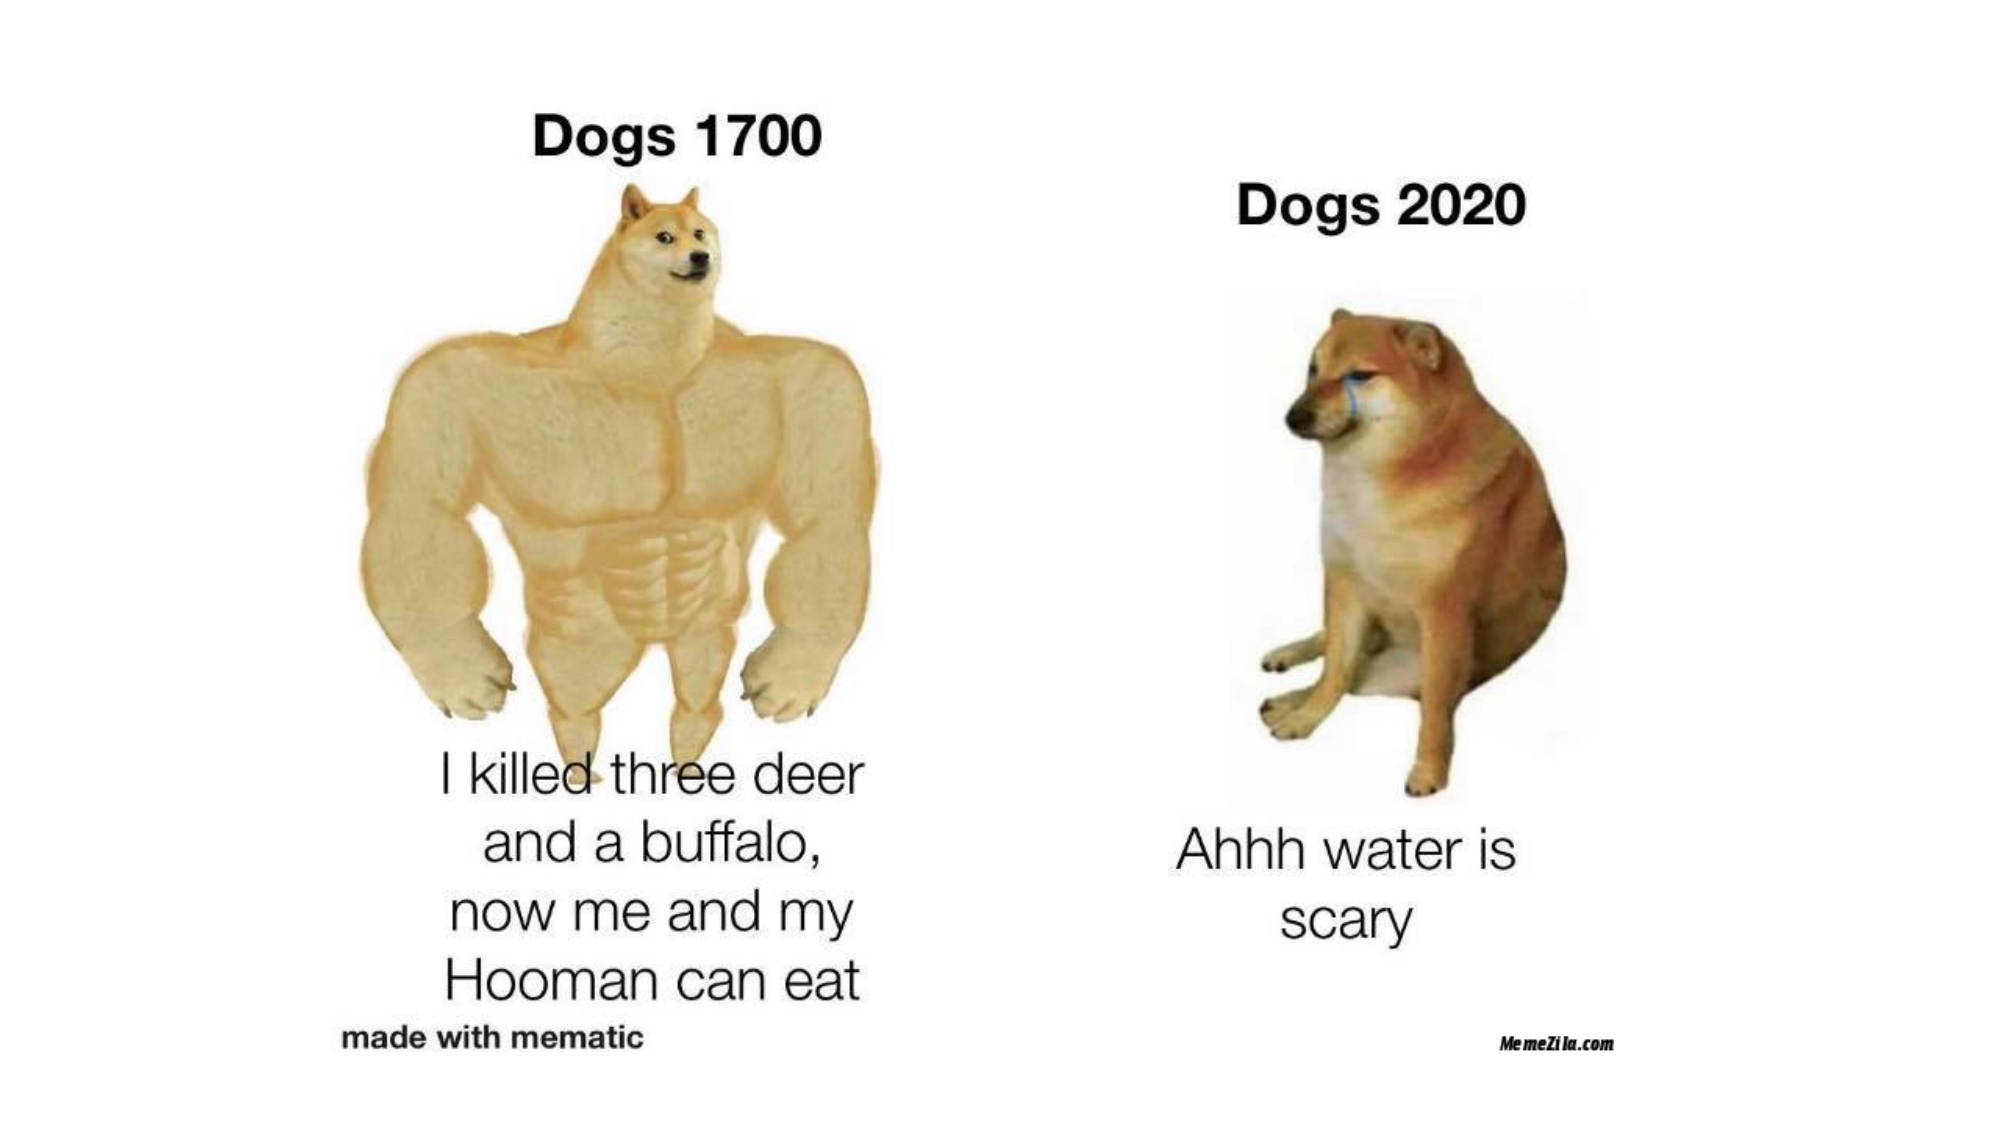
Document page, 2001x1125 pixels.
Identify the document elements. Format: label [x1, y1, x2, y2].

picture [330, 76, 1625, 1060]
